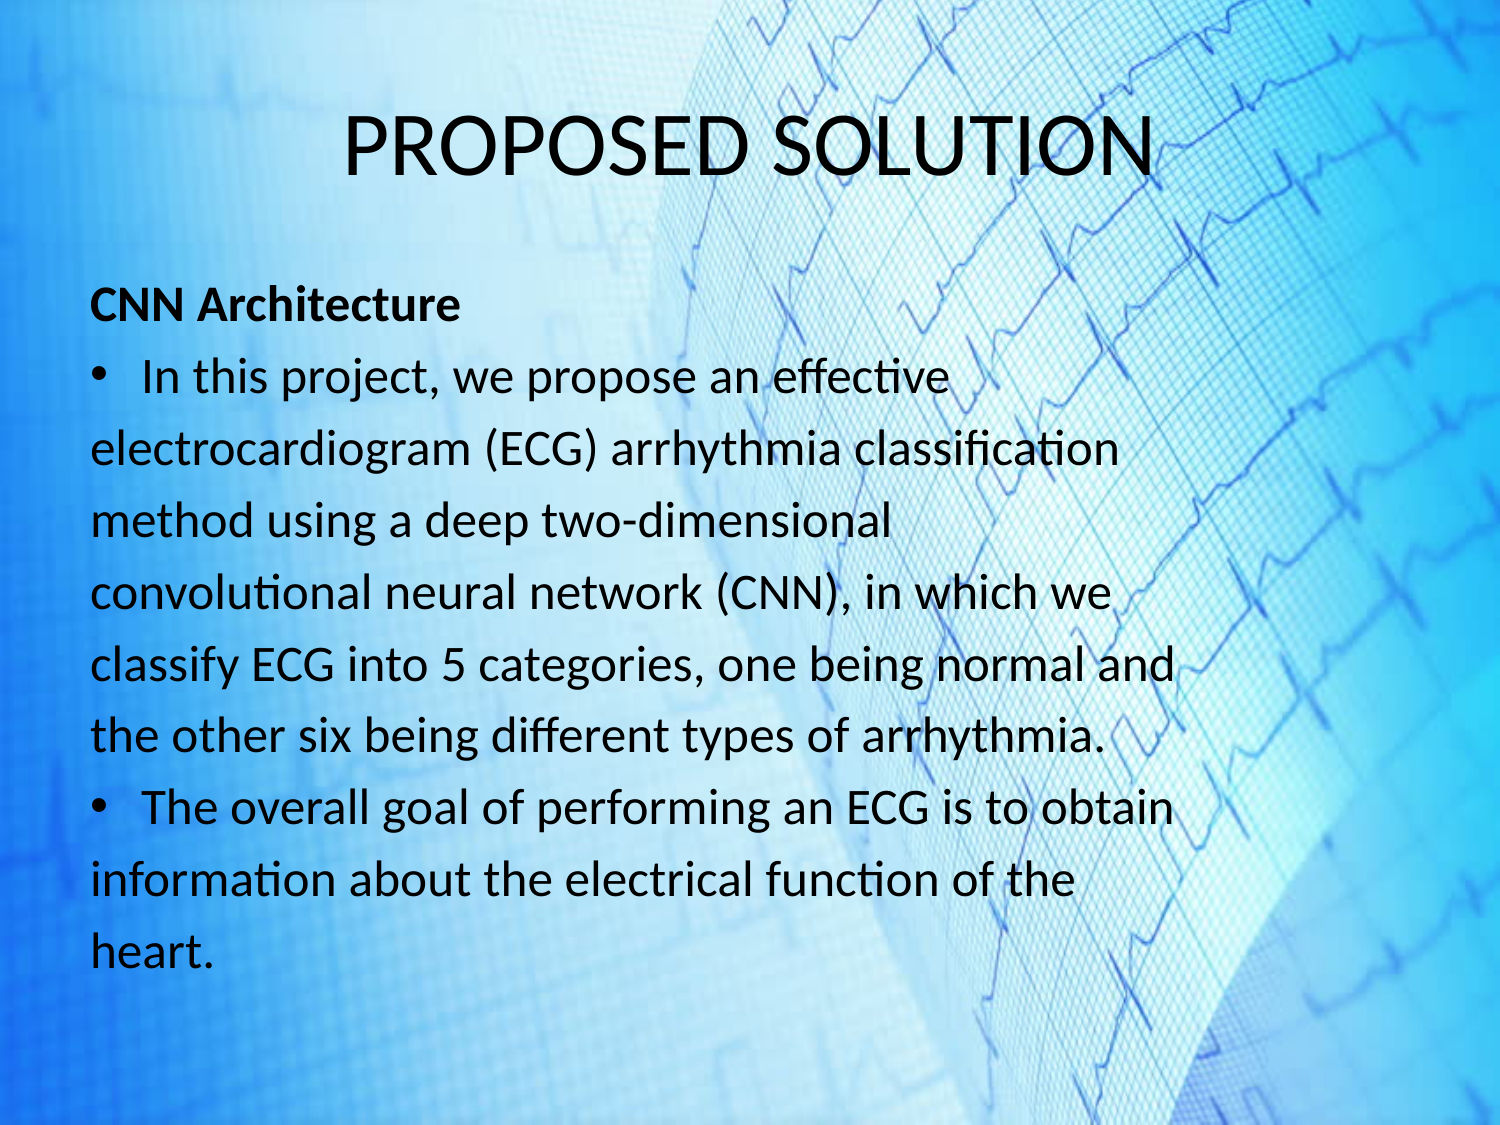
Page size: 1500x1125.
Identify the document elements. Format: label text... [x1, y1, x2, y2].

picture [0, 0, 1500, 1125]
list CNN Architecture In this project, we propose an effective electrocardiogram (ECG) arrhythmia classification method using a deep two-dimensional convolutional neural network (CNN), in which we classify ECG into 5 categories, one being normal and the other six being different types of arrhythmia. The overall goal of performing an ECG is to obtain information about the electrical function of the heart. [75, 262, 1425, 1005]
title PROPOSED SOLUTION [75, 45, 1425, 233]
